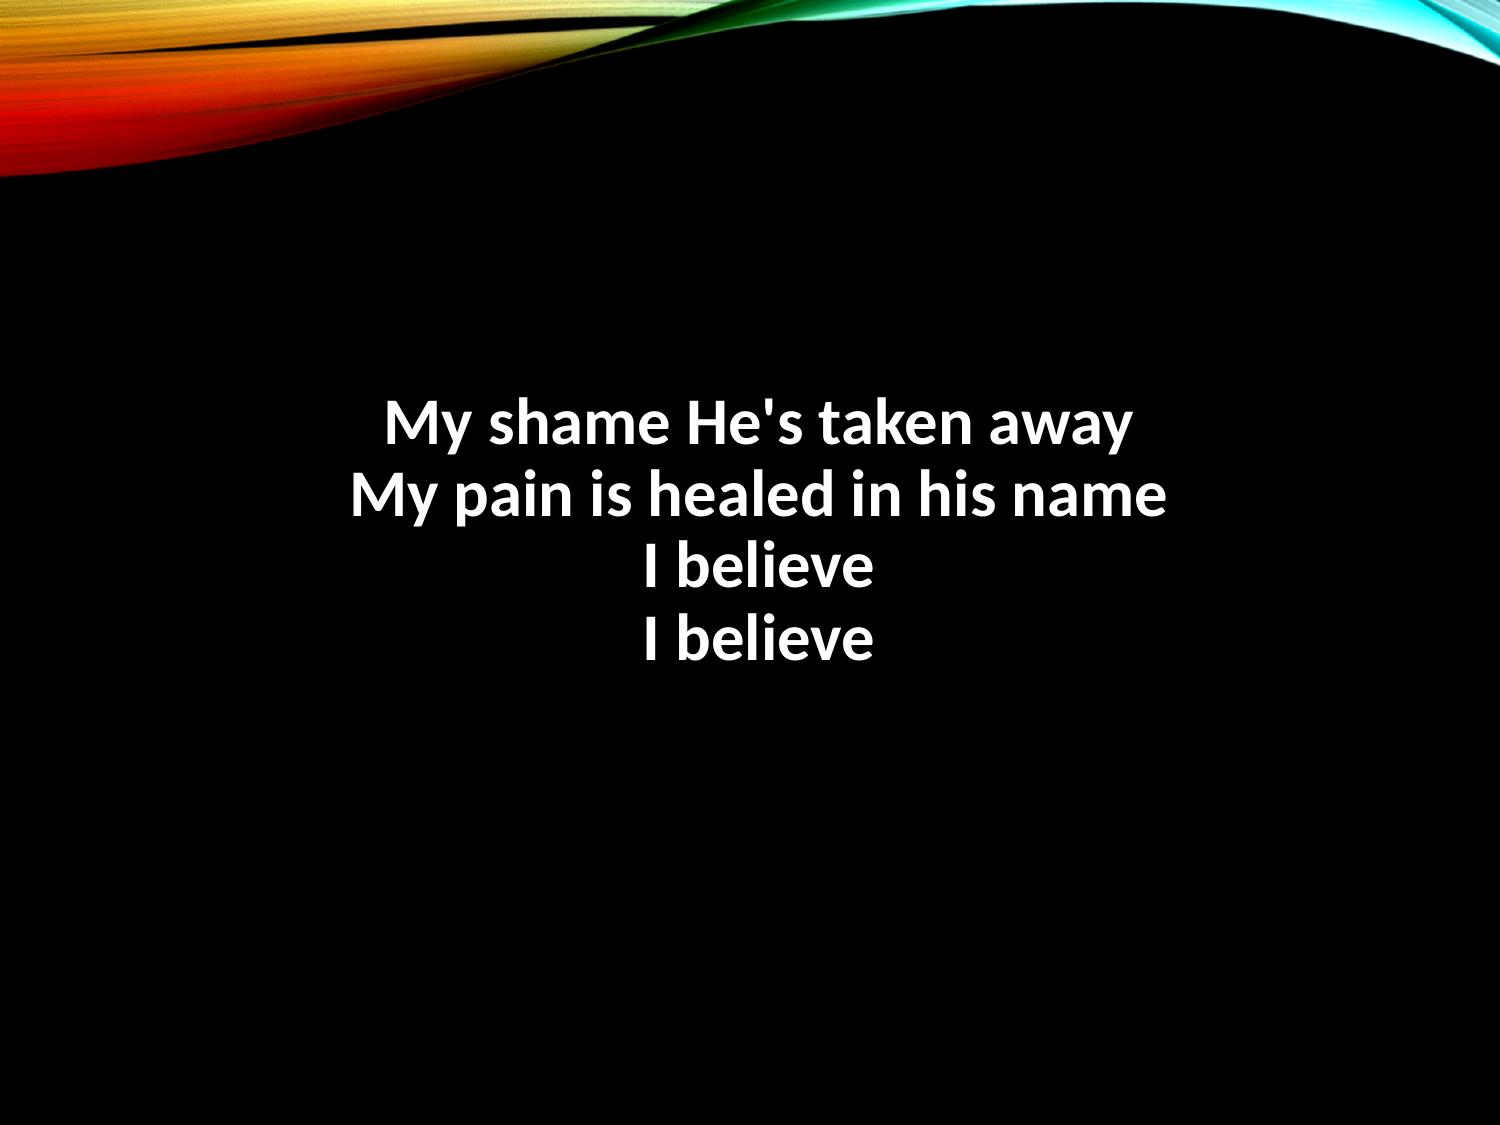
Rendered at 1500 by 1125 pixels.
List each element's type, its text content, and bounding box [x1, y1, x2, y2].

list My shame He's taken away My pain is healed in his name I believe I believe [0, 0, 1500, 1125]
